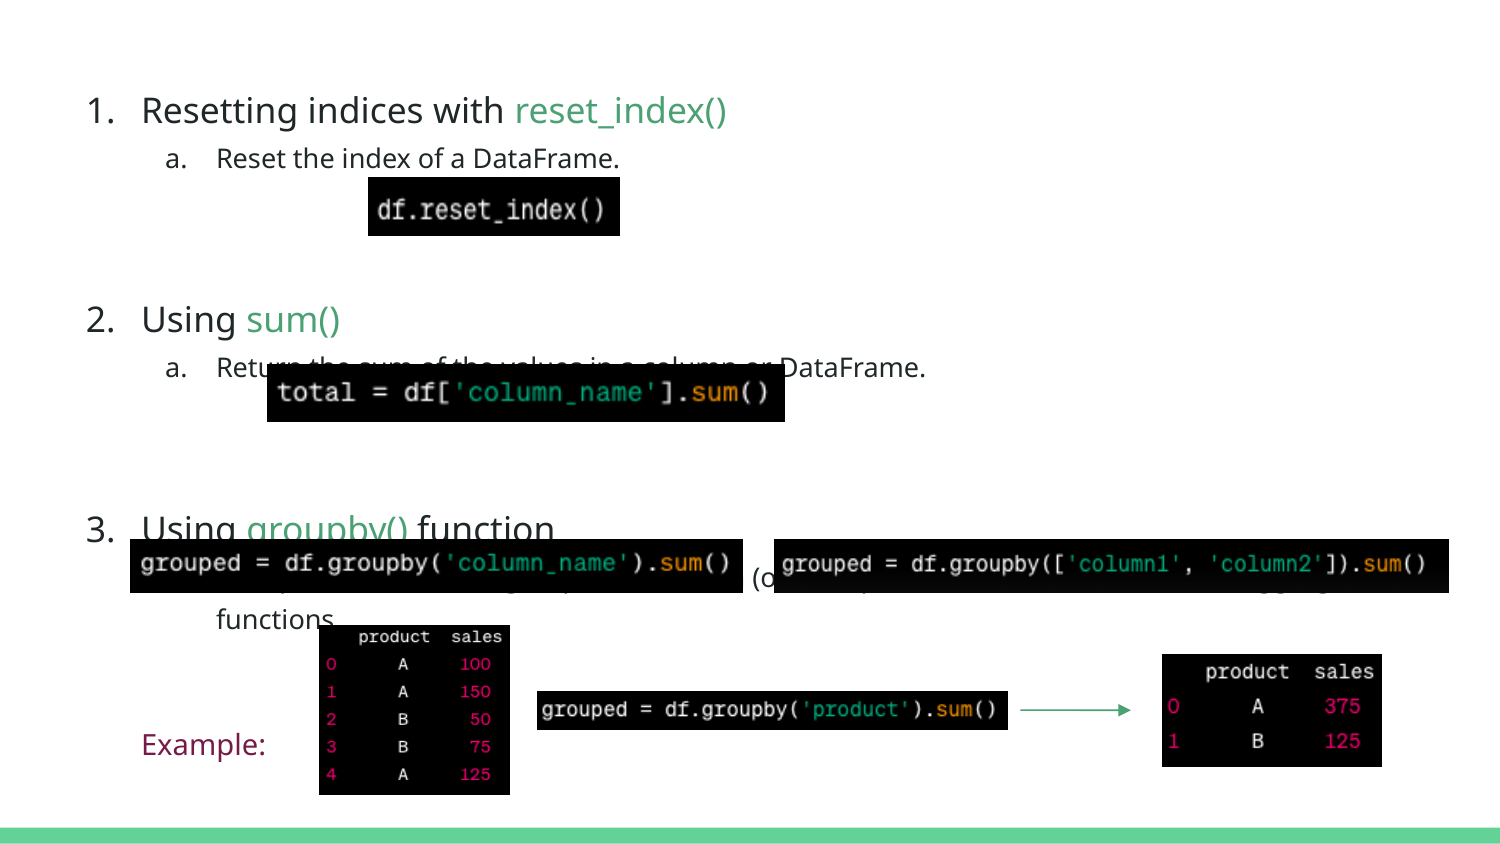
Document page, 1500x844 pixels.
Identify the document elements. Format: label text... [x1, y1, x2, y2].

picture [319, 625, 510, 796]
picture [1161, 654, 1382, 767]
picture [130, 539, 743, 593]
picture [367, 177, 620, 236]
picture [267, 364, 785, 423]
list Resetting indices with reset_index() Reset the index of a DataFrame. Using sum() Return the sum of the values in a column or DataFrame. Using groupby() function Group DataFrame using a specific column (or multiple columns), often used with aggregate functions. Example: [51, 63, 1449, 803]
picture [774, 539, 1450, 593]
picture [537, 690, 1008, 730]
